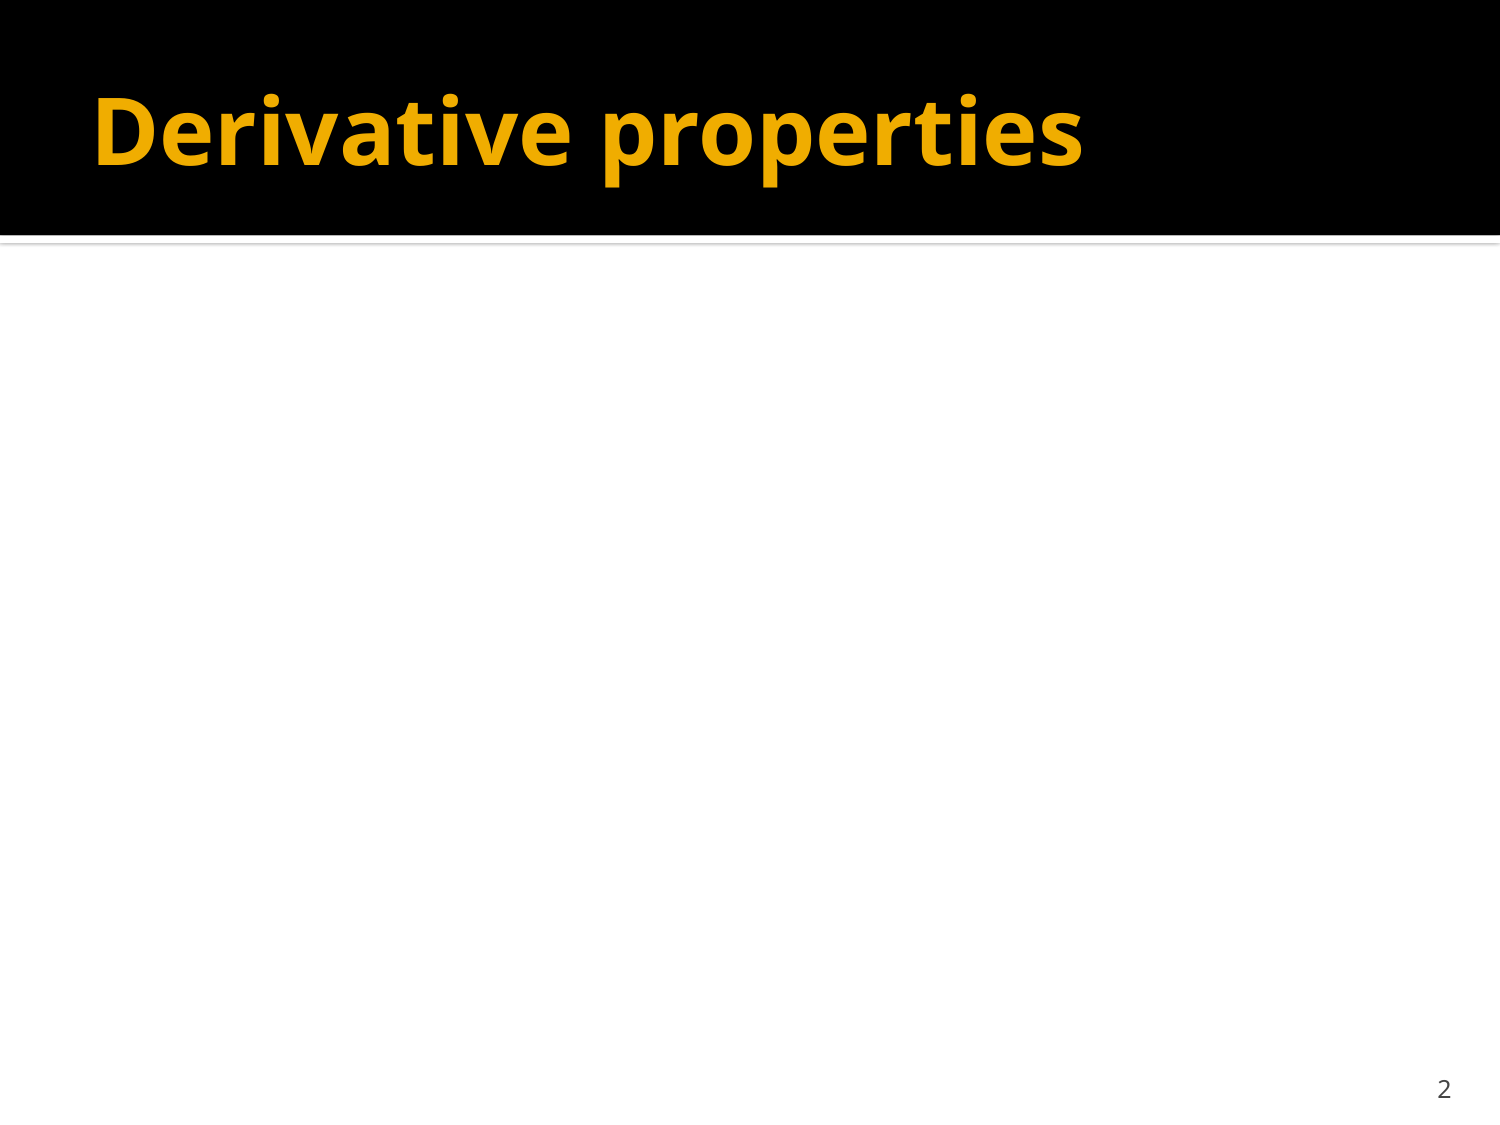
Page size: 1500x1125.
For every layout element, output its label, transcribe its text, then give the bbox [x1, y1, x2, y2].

title Derivative properties [75, 25, 1425, 231]
slide_number 2 [1345, 1062, 1467, 1108]
